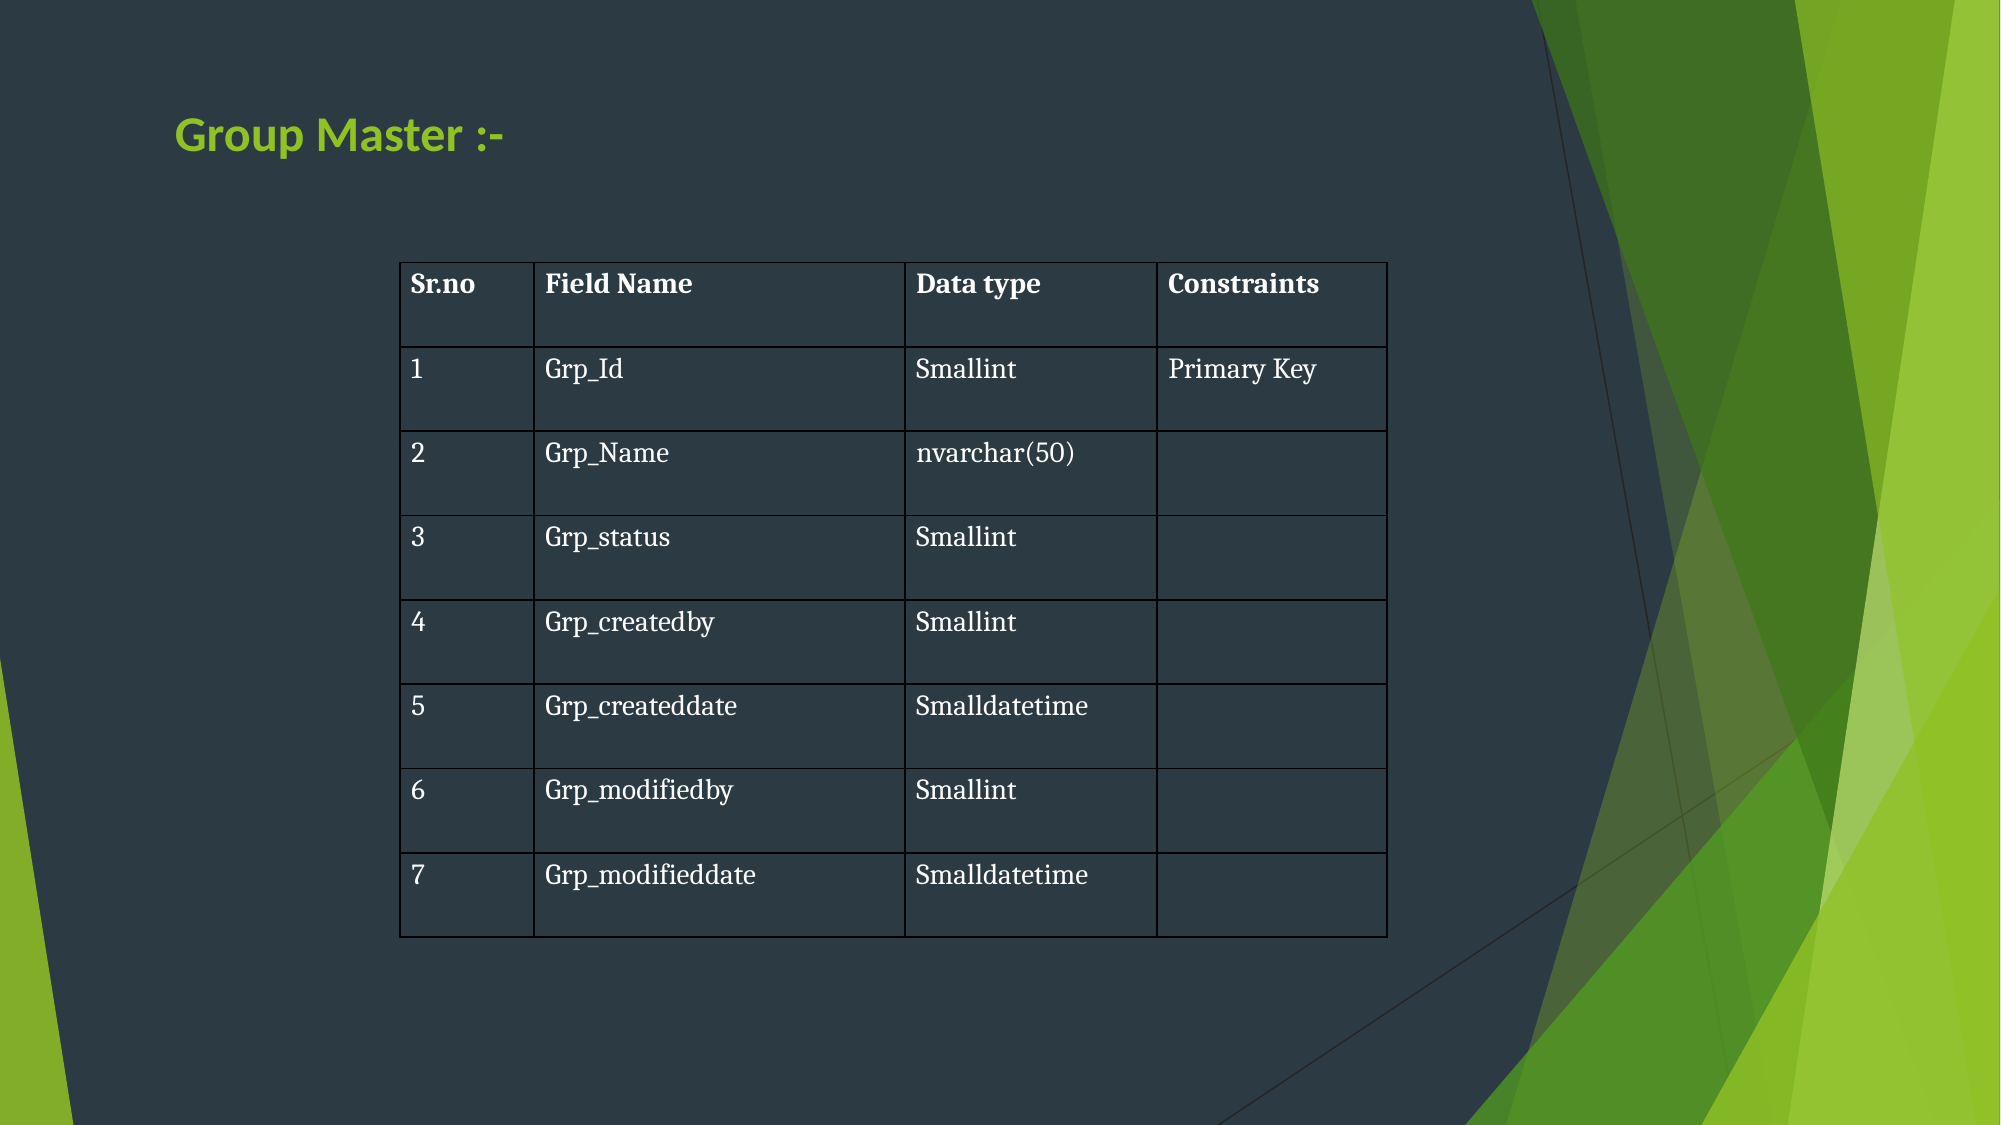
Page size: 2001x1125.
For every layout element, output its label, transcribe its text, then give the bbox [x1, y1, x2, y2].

table_header Field Name [535, 263, 904, 346]
table_cell [1158, 769, 1386, 852]
table_cell Grp_modifieddate [535, 854, 904, 936]
table_cell 5 [401, 685, 533, 768]
table_cell Primary Key [1158, 348, 1386, 430]
table_cell Grp_Name [535, 432, 904, 515]
table_cell [1158, 854, 1386, 936]
table_cell Smallint [906, 601, 1156, 683]
table_cell Smallint [906, 516, 1156, 599]
table_cell Grp_modifiedby [535, 769, 904, 852]
table_cell Smalldatetime [906, 854, 1156, 936]
text_box Group Master :- [174, 101, 925, 162]
table_cell 1 [401, 348, 533, 430]
table_header Data type [906, 263, 1156, 346]
table_cell 2 [401, 432, 533, 515]
table_cell [1158, 685, 1386, 768]
table_cell 6 [401, 769, 533, 852]
table_cell Grp_status [535, 516, 904, 599]
table_cell Grp_createddate [535, 685, 904, 768]
table_cell nvarchar(50) [906, 432, 1156, 515]
table_cell [1158, 601, 1386, 683]
table_cell Smallint [906, 348, 1156, 430]
table_cell Smalldatetime [906, 685, 1156, 768]
table_cell 7 [401, 854, 533, 936]
table_header Constraints [1158, 263, 1386, 346]
table_cell [1158, 432, 1386, 515]
table_cell Grp_Id [535, 348, 904, 430]
table_cell Smallint [906, 769, 1156, 852]
table_cell [1158, 516, 1386, 599]
table_cell 3 [401, 516, 533, 599]
table_cell 4 [401, 601, 533, 683]
table_cell Grp_createdby [535, 601, 904, 683]
table_header Sr.no [401, 263, 533, 346]
